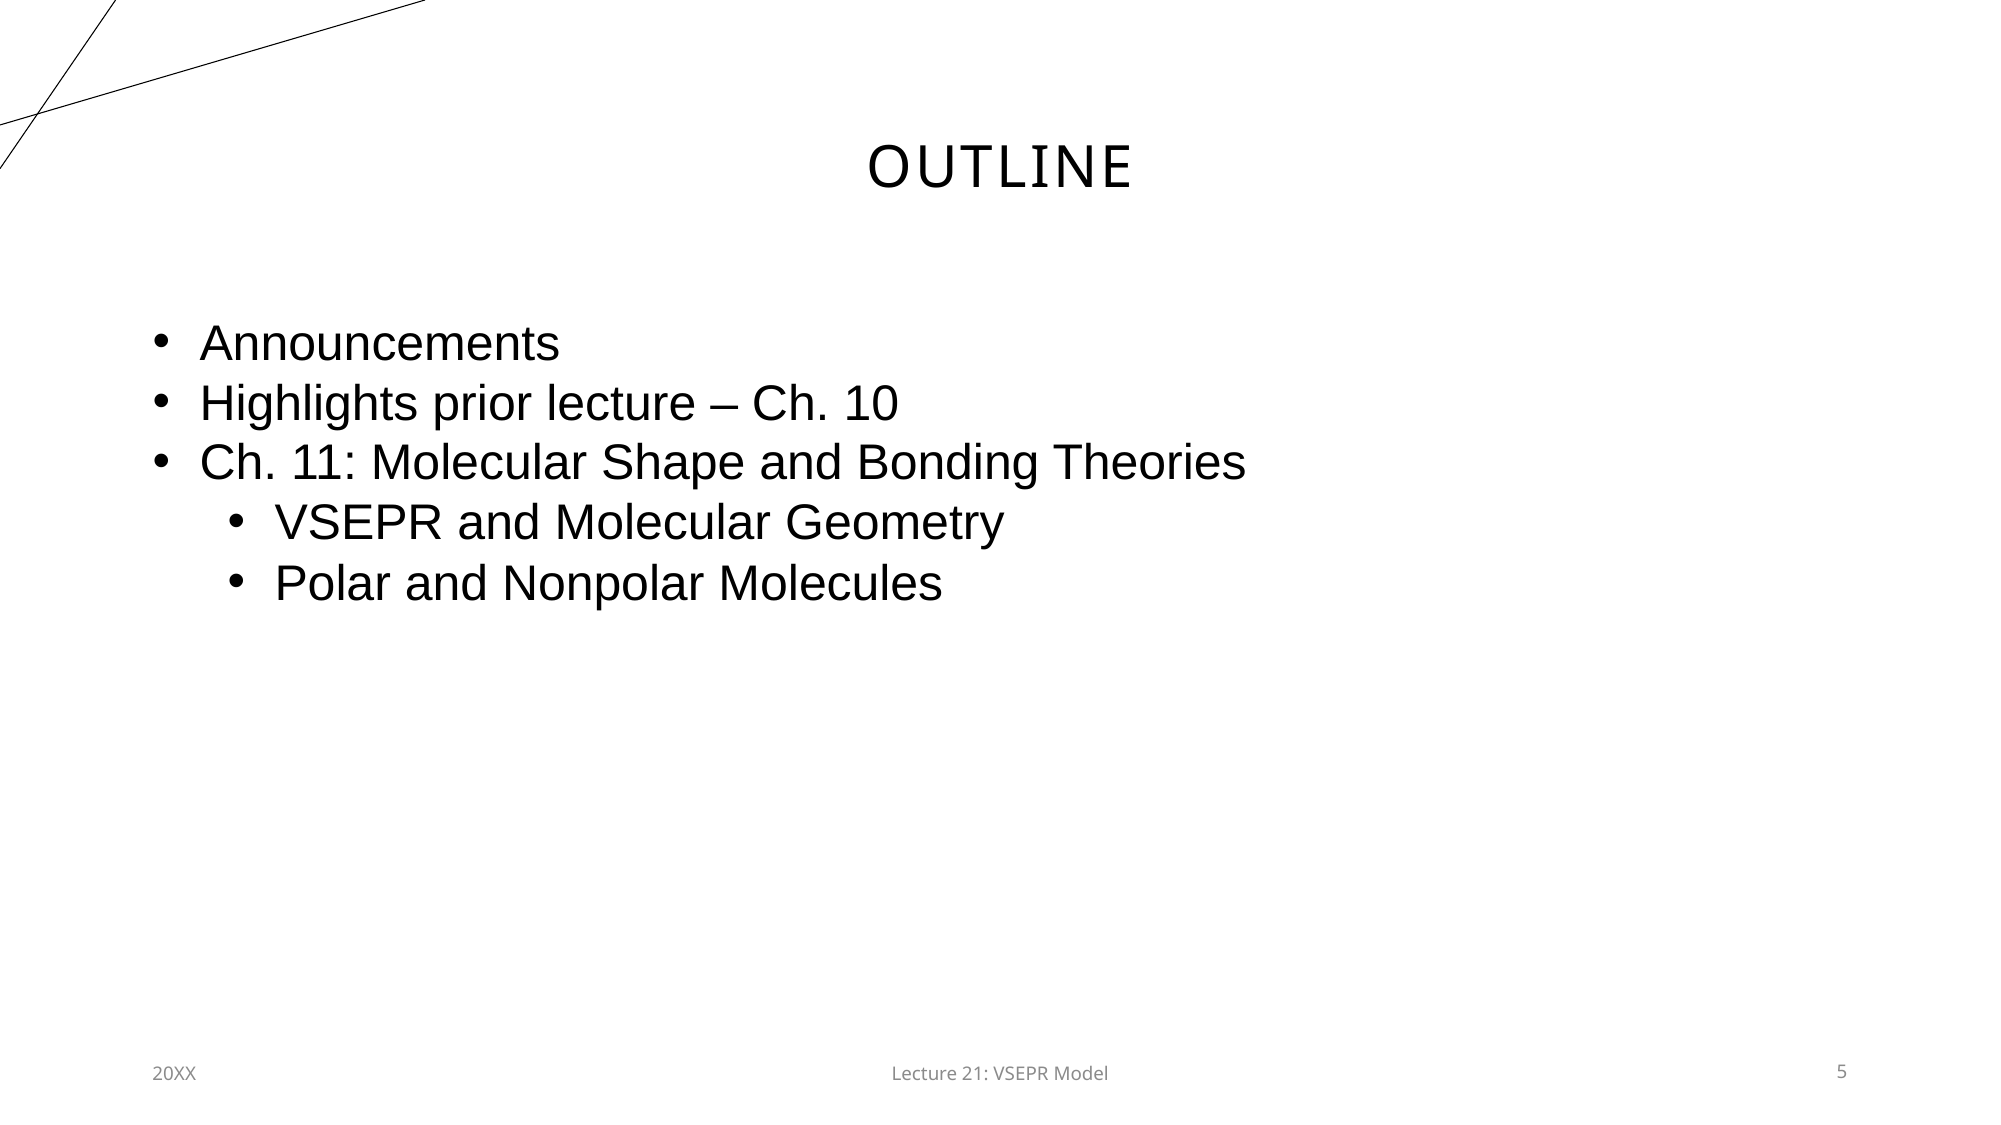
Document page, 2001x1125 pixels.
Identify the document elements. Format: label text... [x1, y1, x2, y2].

text_box Announcements Highlights prior lecture – Ch. 10 Ch. 11: Molecular Shape and Bonding Theories VSEPR and Molecular Geometry Polar and Nonpolar Molecules [137, 302, 1858, 618]
slide_number 20XX [137, 1042, 588, 1103]
title Outline [137, 59, 1863, 278]
footer Lecture 21: VSEPR Model​ [662, 1042, 1338, 1103]
slide_number 5 [1412, 1042, 1863, 1103]
